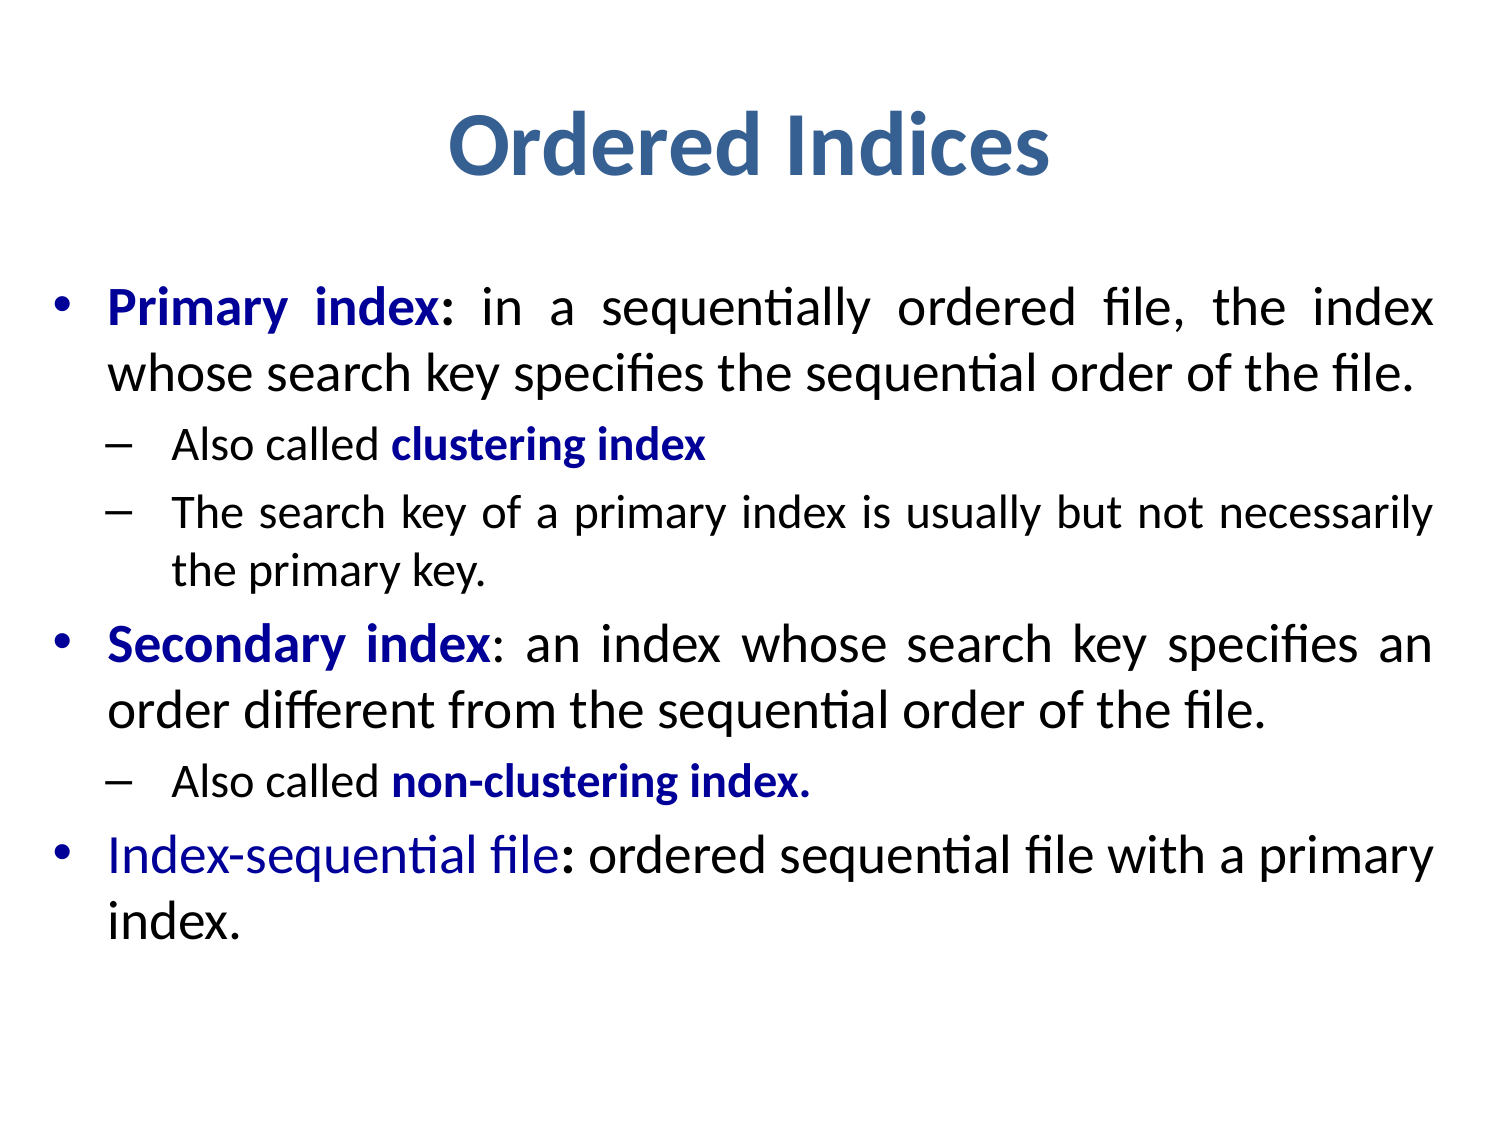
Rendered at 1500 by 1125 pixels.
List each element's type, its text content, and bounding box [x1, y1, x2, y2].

title Ordered Indices [75, 45, 1425, 233]
list Primary index: in a sequentially ordered file, the index whose search key specifies the sequential order of the file. Also called clustering index The search key of a primary index is usually but not necessarily the primary key. Secondary index: an index whose search key specifies an order different from the sequential order of the file. Also called non-clustering index. Index-sequential file: ordered sequential file with a primary index. [37, 262, 1450, 1005]
